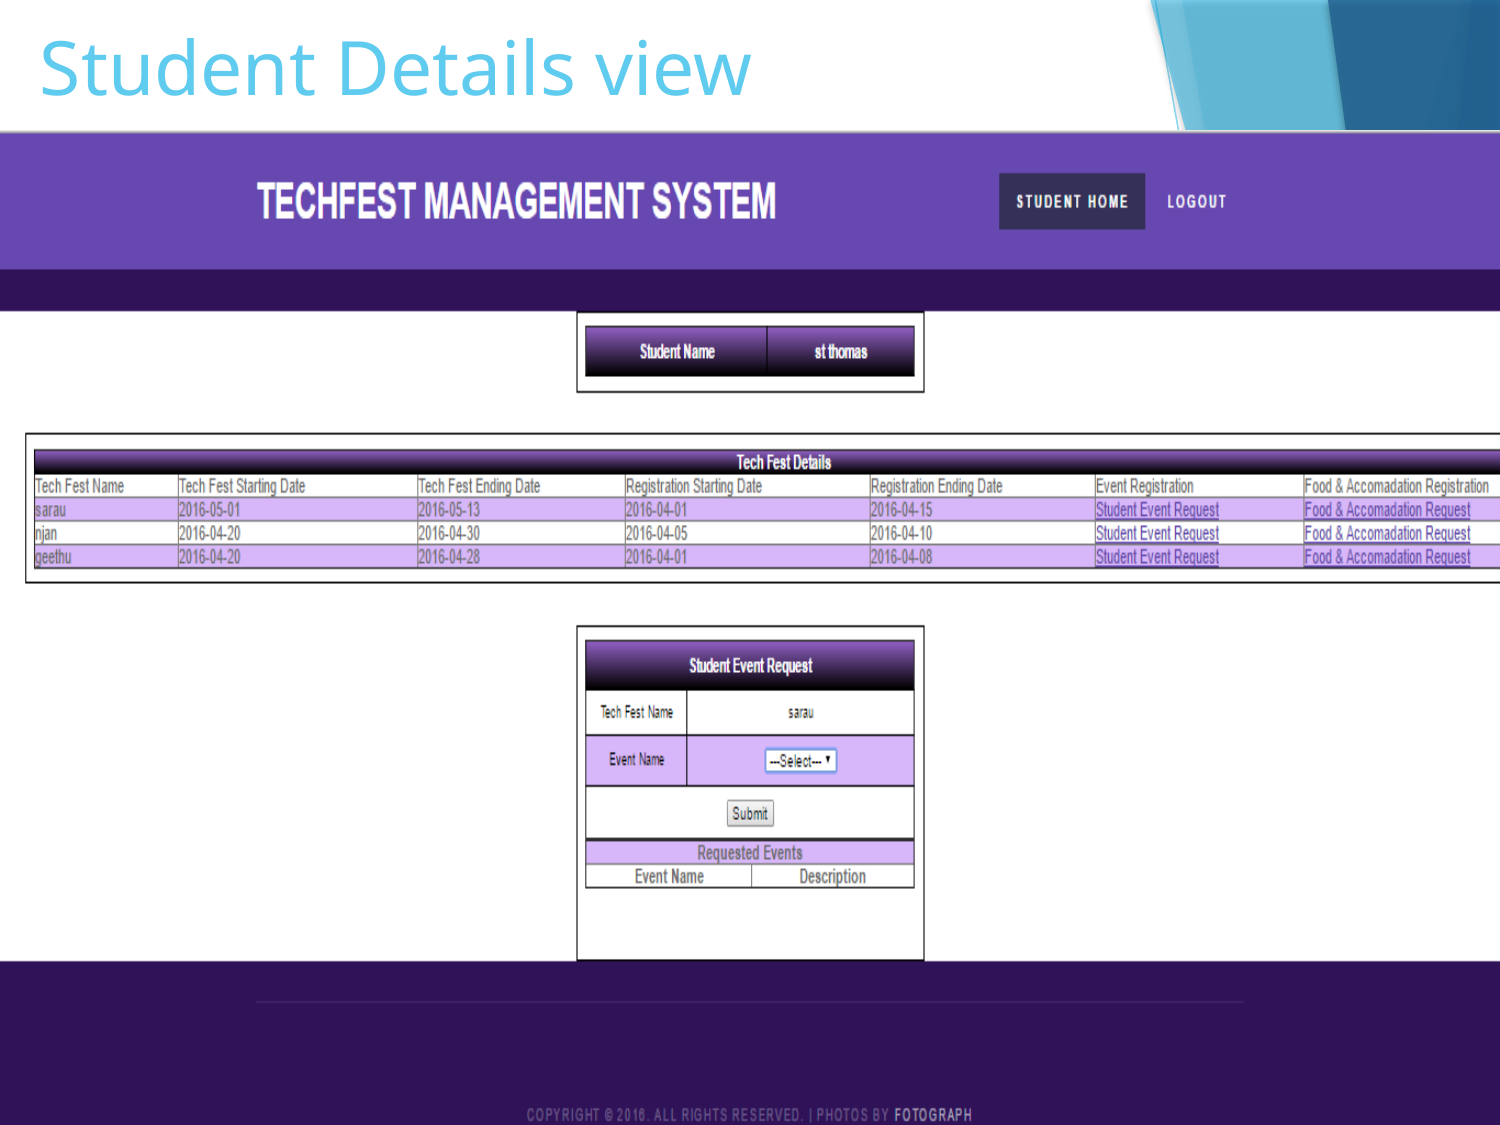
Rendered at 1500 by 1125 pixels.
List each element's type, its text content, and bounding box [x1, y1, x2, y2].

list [0, 129, 1500, 1125]
title Student Details view [24, 12, 1067, 125]
